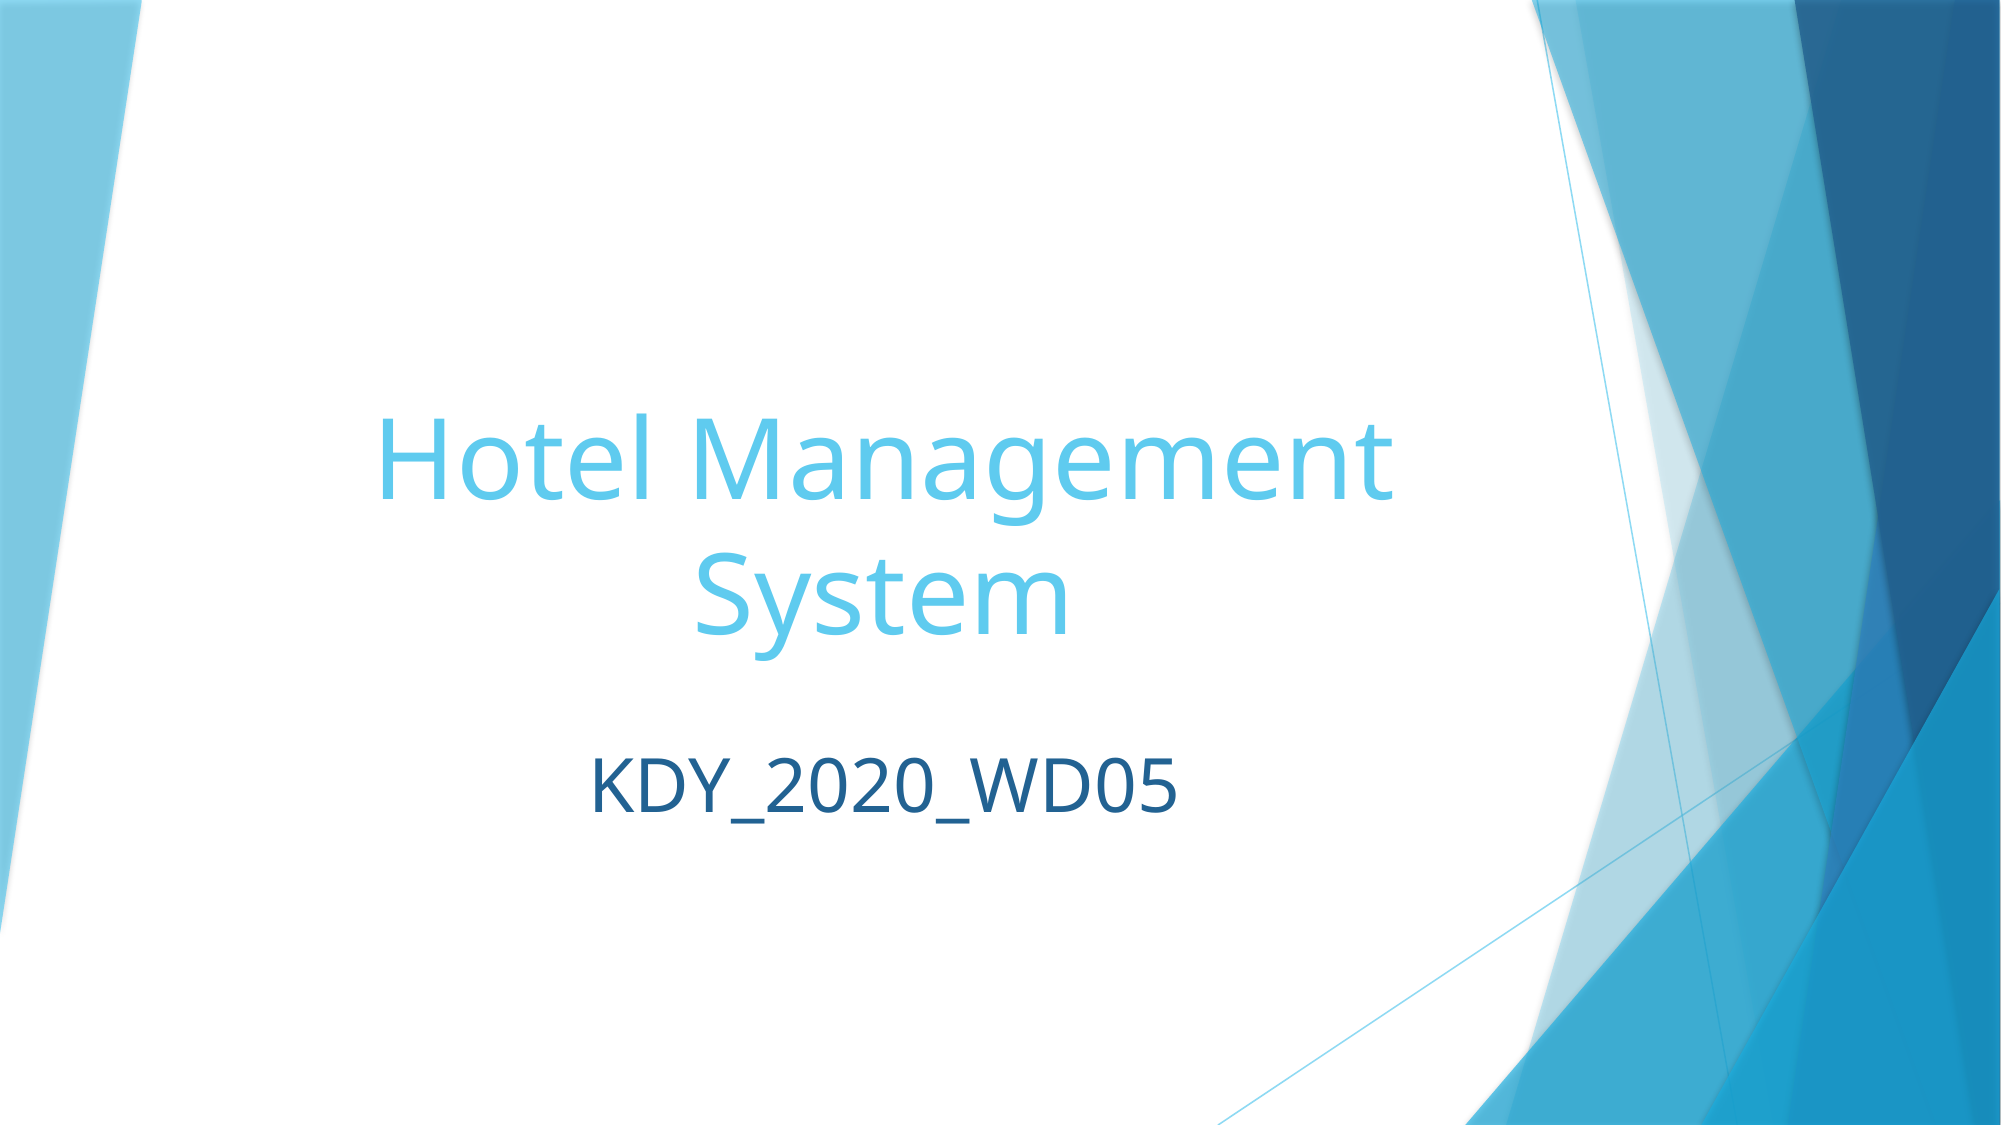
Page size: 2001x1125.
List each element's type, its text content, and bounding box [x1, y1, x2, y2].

title Hotel Management System [247, 394, 1522, 664]
subtitle KDY_2020­_WD05 [247, 664, 1522, 845]
